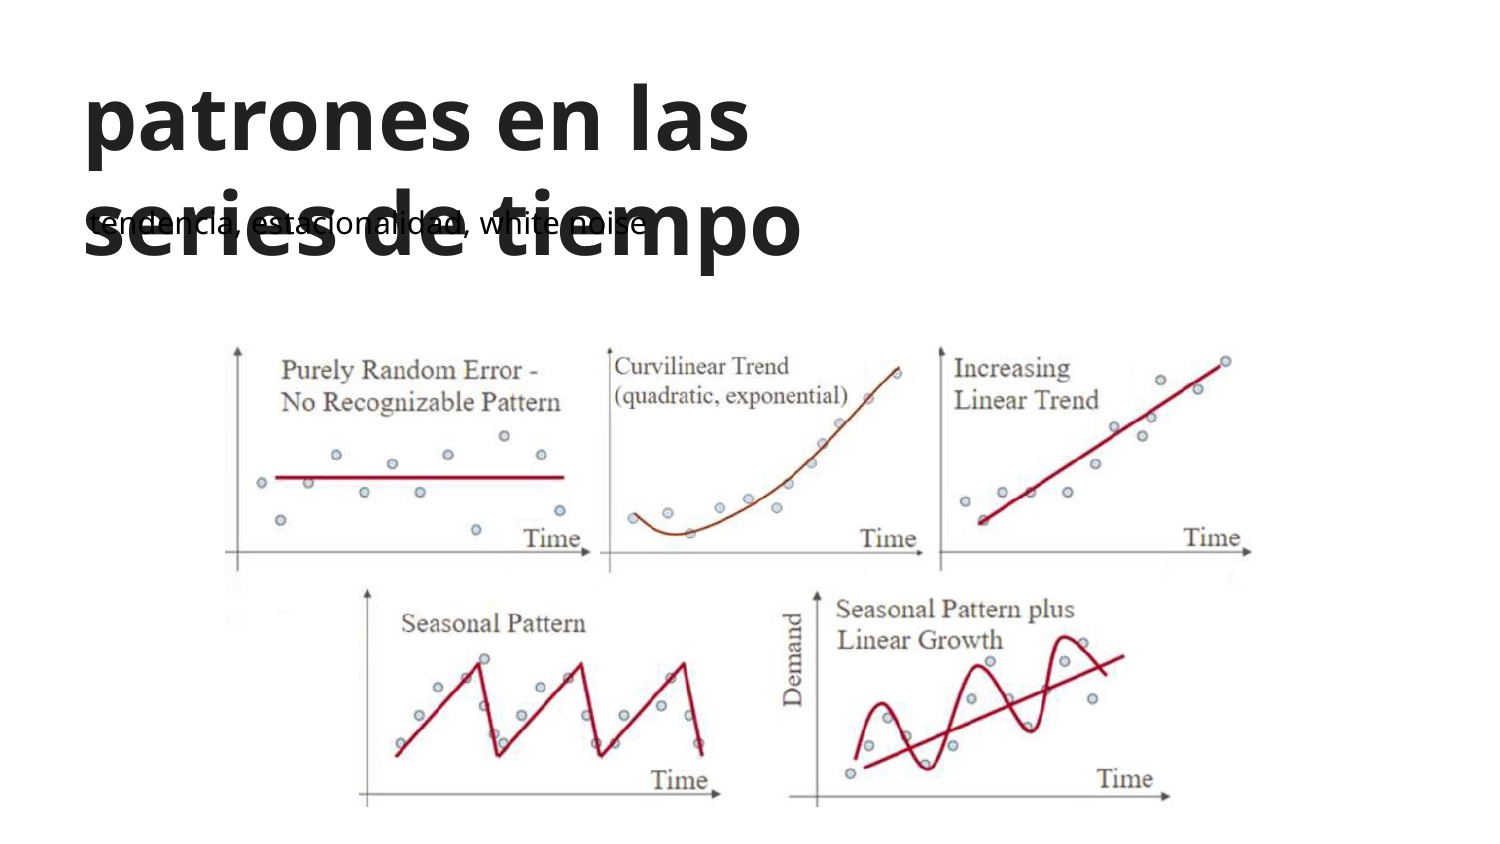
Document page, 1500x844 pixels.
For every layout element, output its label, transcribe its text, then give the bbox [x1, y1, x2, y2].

picture [224, 344, 1255, 807]
text_box tendencia, estacionalidad, white noise [74, 188, 948, 256]
title patrones en las series de tiempo [67, 48, 901, 180]
